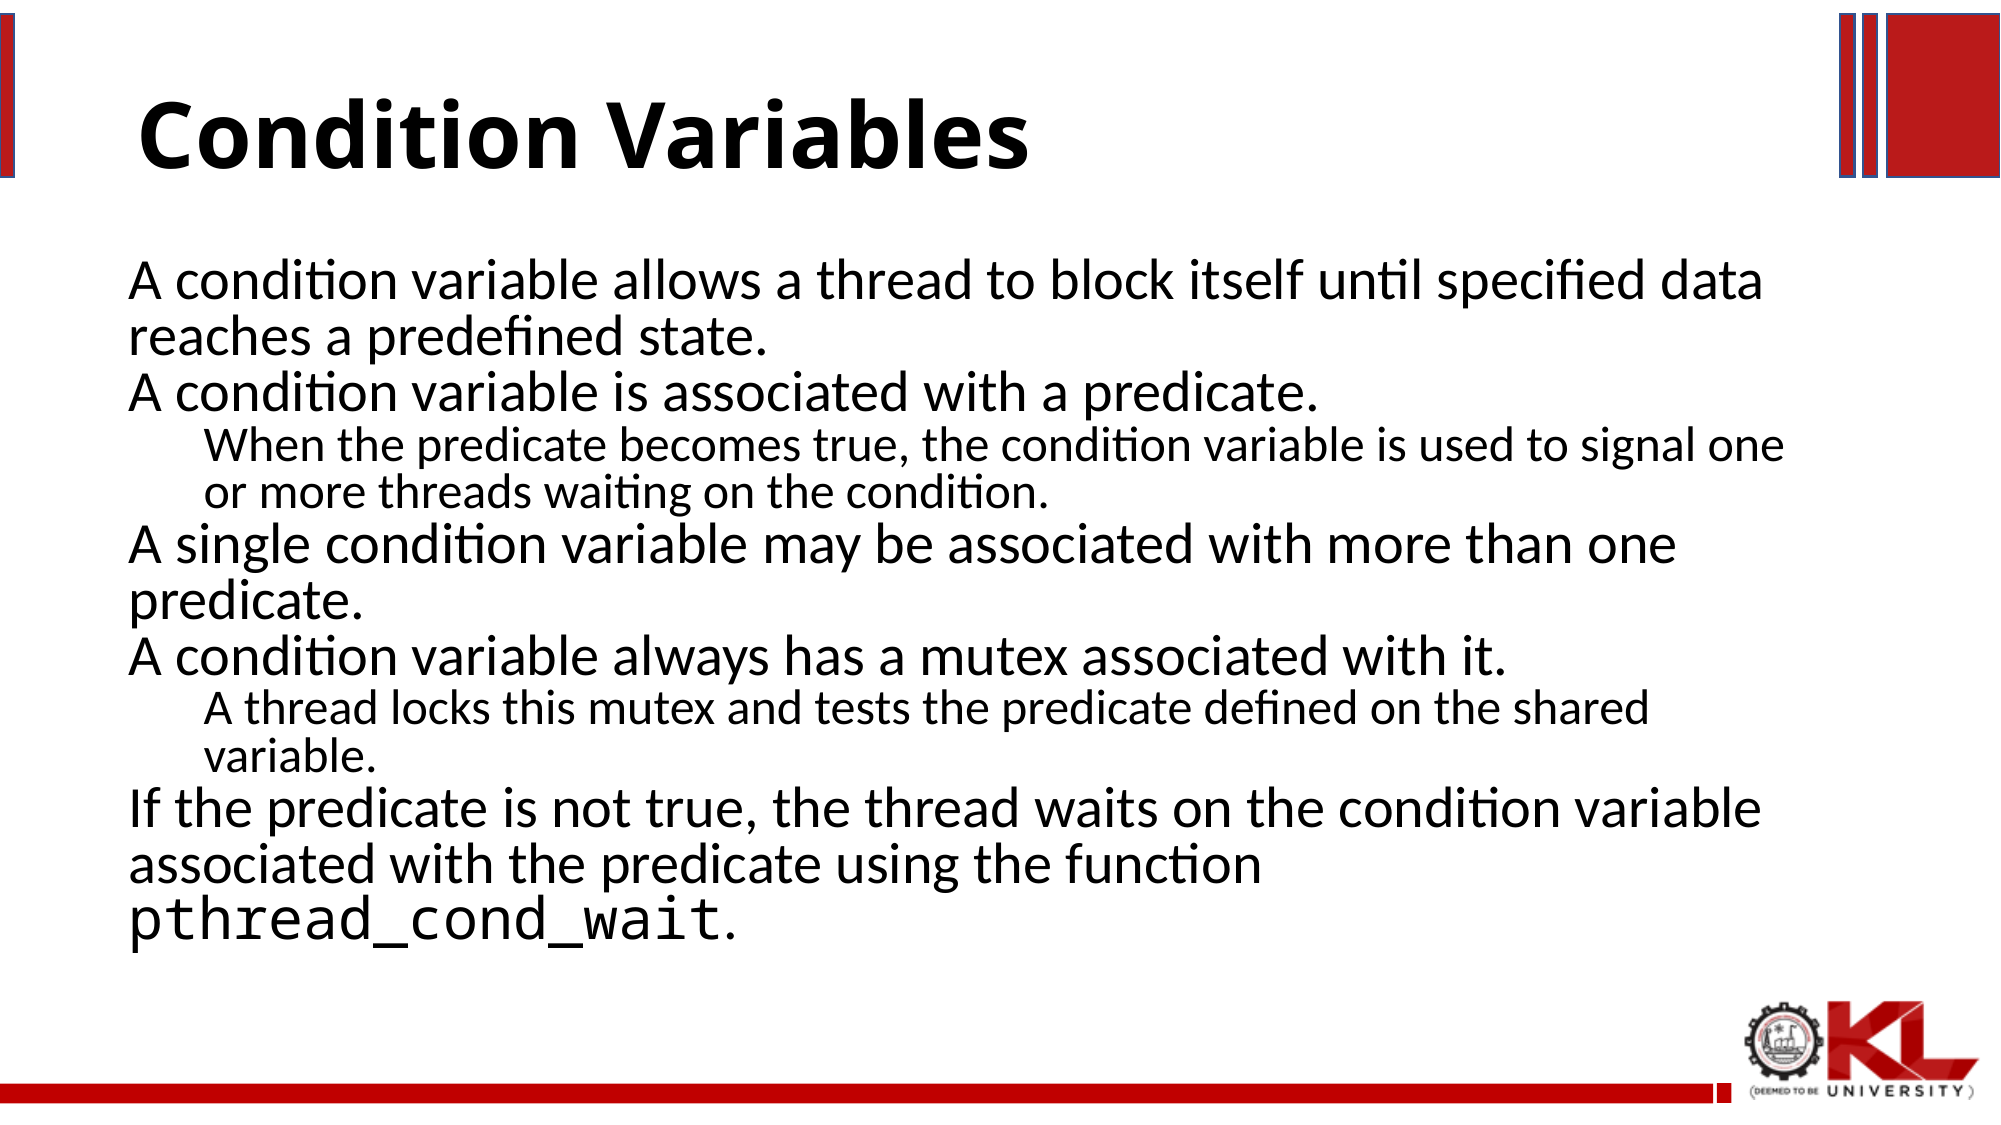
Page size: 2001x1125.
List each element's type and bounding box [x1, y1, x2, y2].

text_box [0, 0, 2000, 1104]
